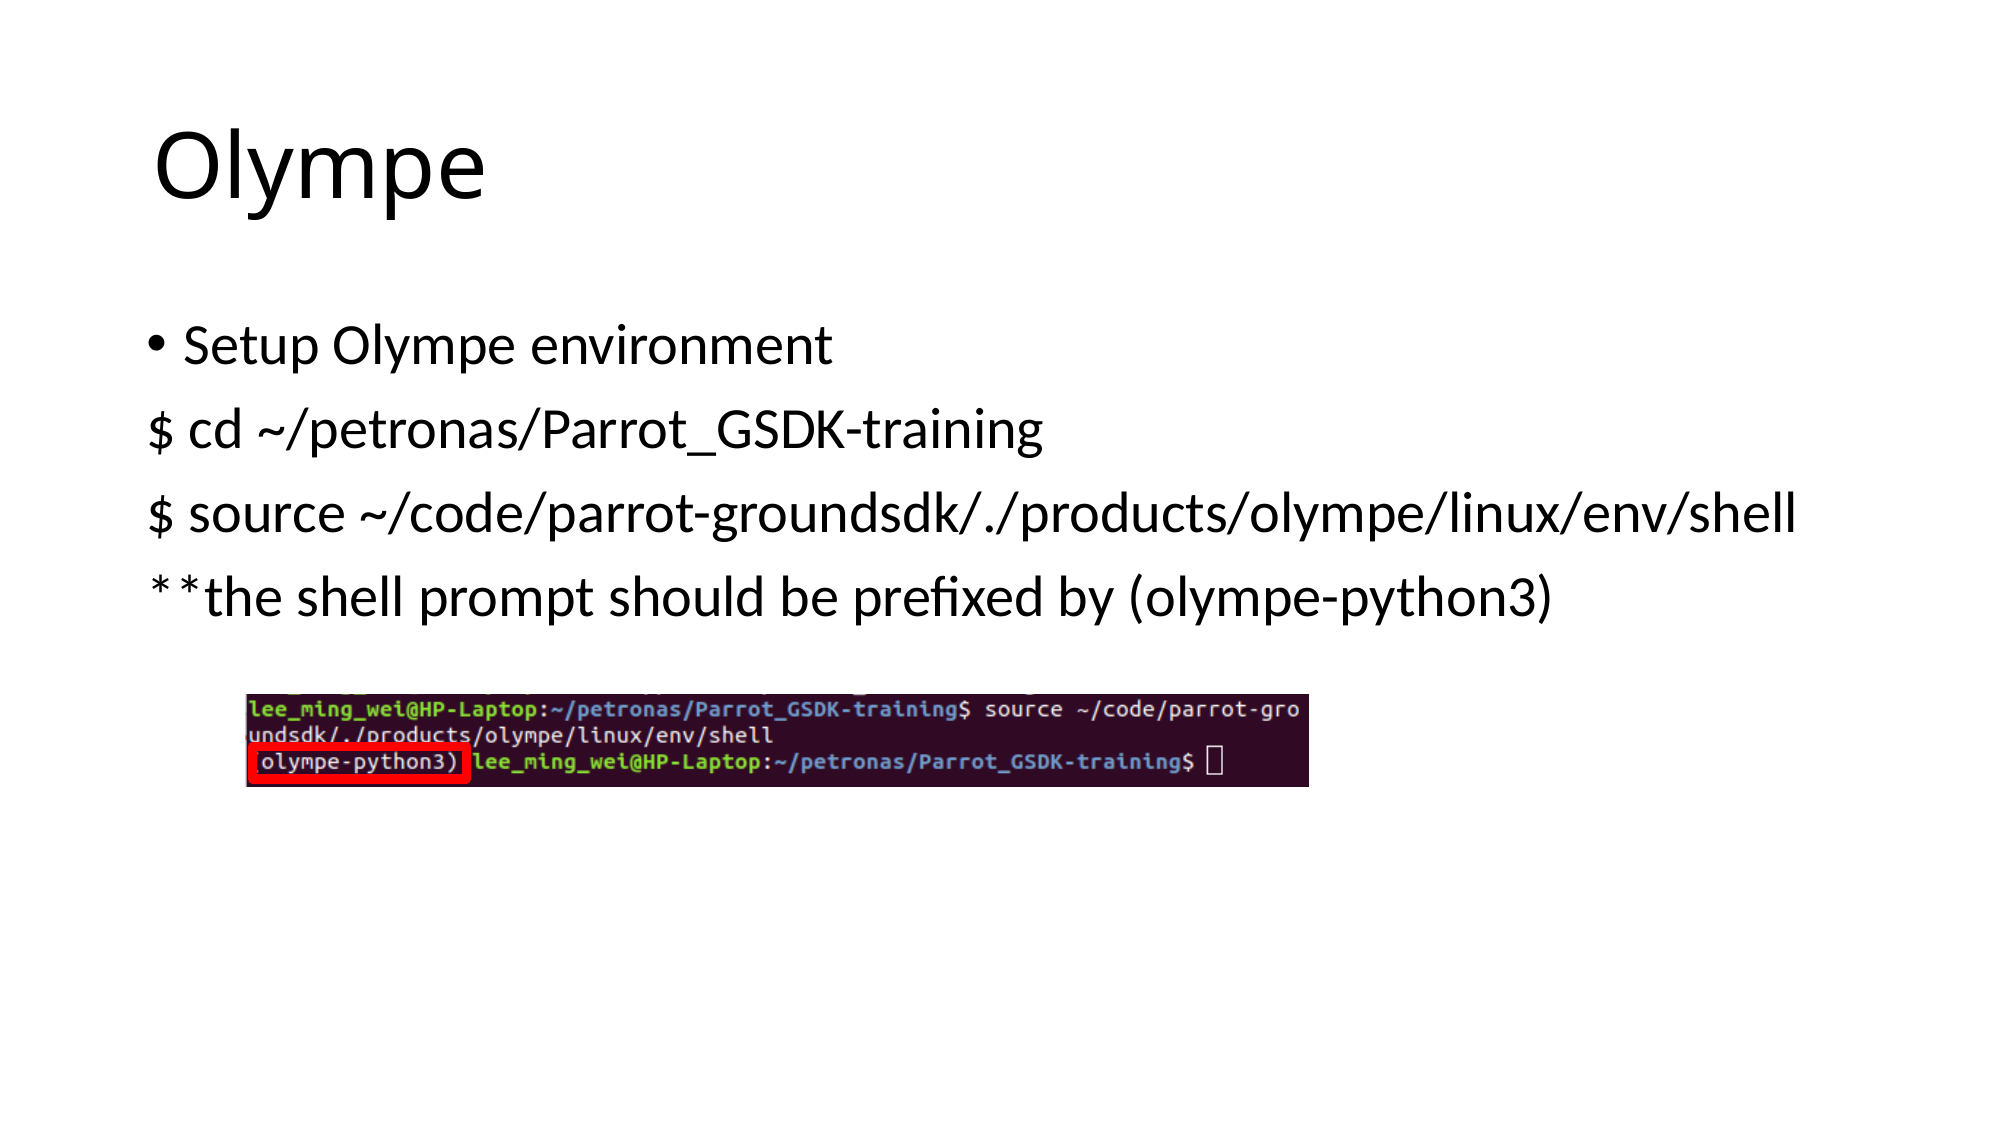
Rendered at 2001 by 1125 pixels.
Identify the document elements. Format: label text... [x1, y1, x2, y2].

picture [244, 694, 1309, 788]
text_box Olympe [137, 59, 1863, 278]
text_box Setup Olympe environment $ cd ~/petronas/Parrot_GSDK-training $ source ~/code/parrot-groundsdk/./products/olympe/linux/env/shell **the shell prompt should be prefixed by (olympe-python3) [131, 306, 1857, 1021]
